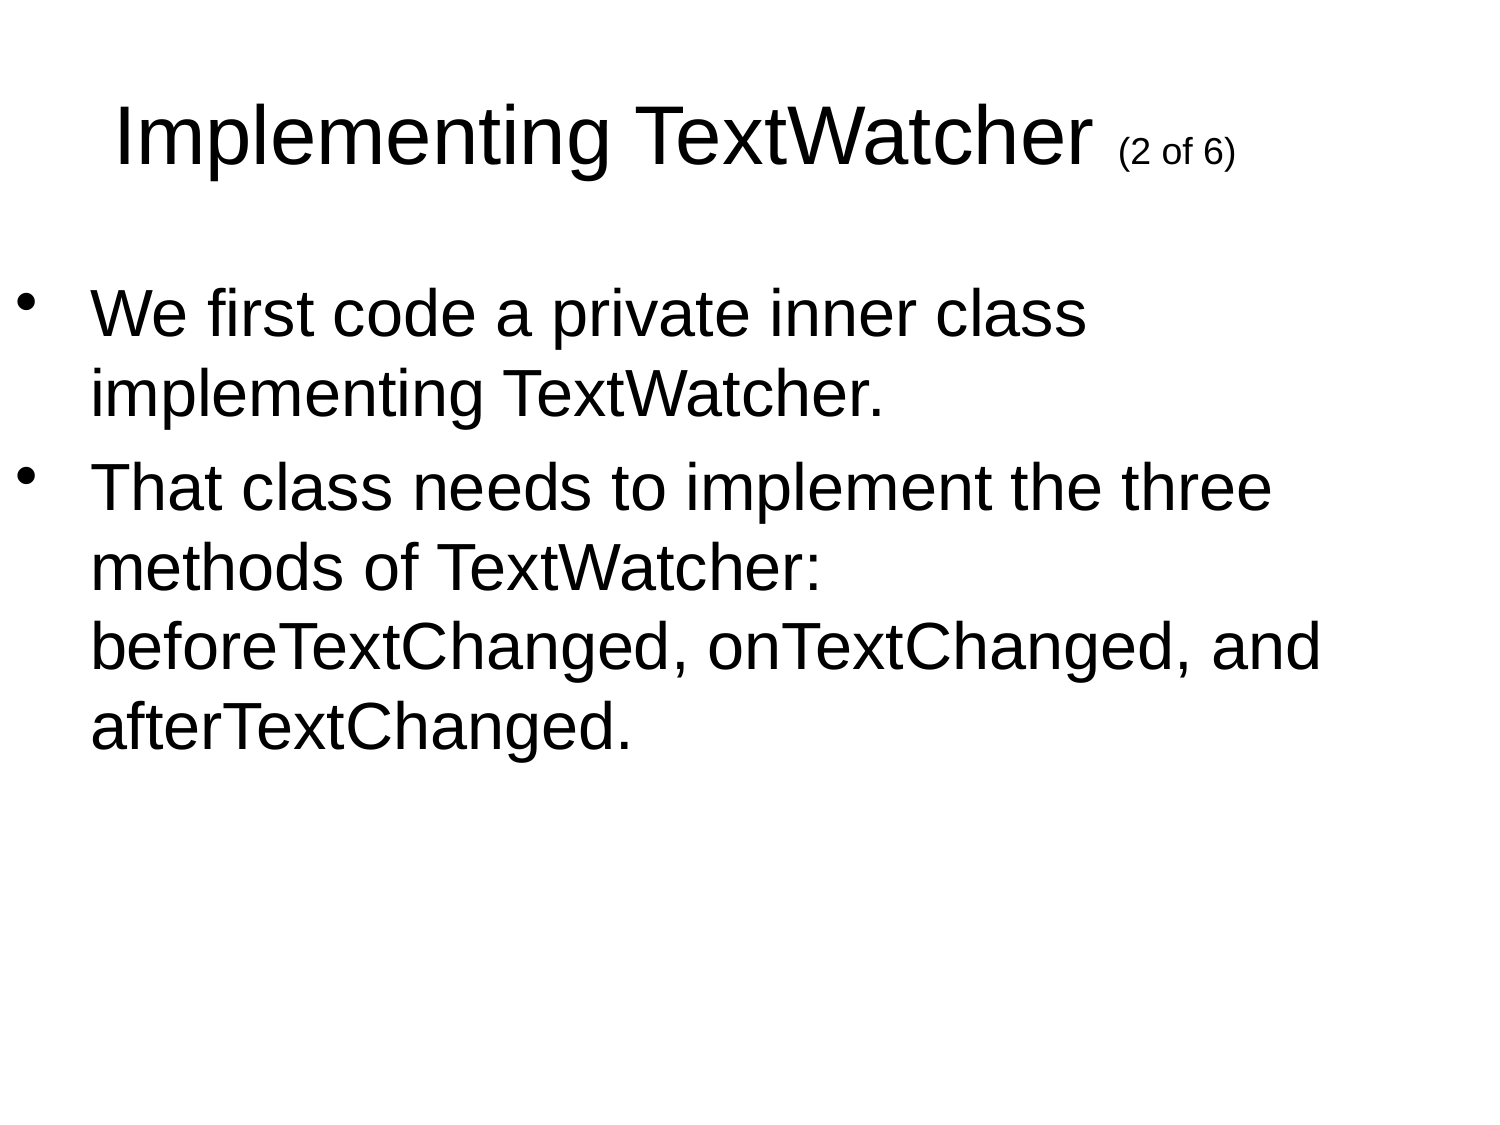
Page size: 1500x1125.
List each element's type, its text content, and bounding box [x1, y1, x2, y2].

list We first code a private inner class implementing TextWatcher. That class needs to implement the three methods of TextWatcher: beforeTextChanged, onTextChanged, and afterTextChanged. [0, 262, 1350, 938]
title Implementing TextWatcher (2 of 6) [0, 37, 1350, 225]
